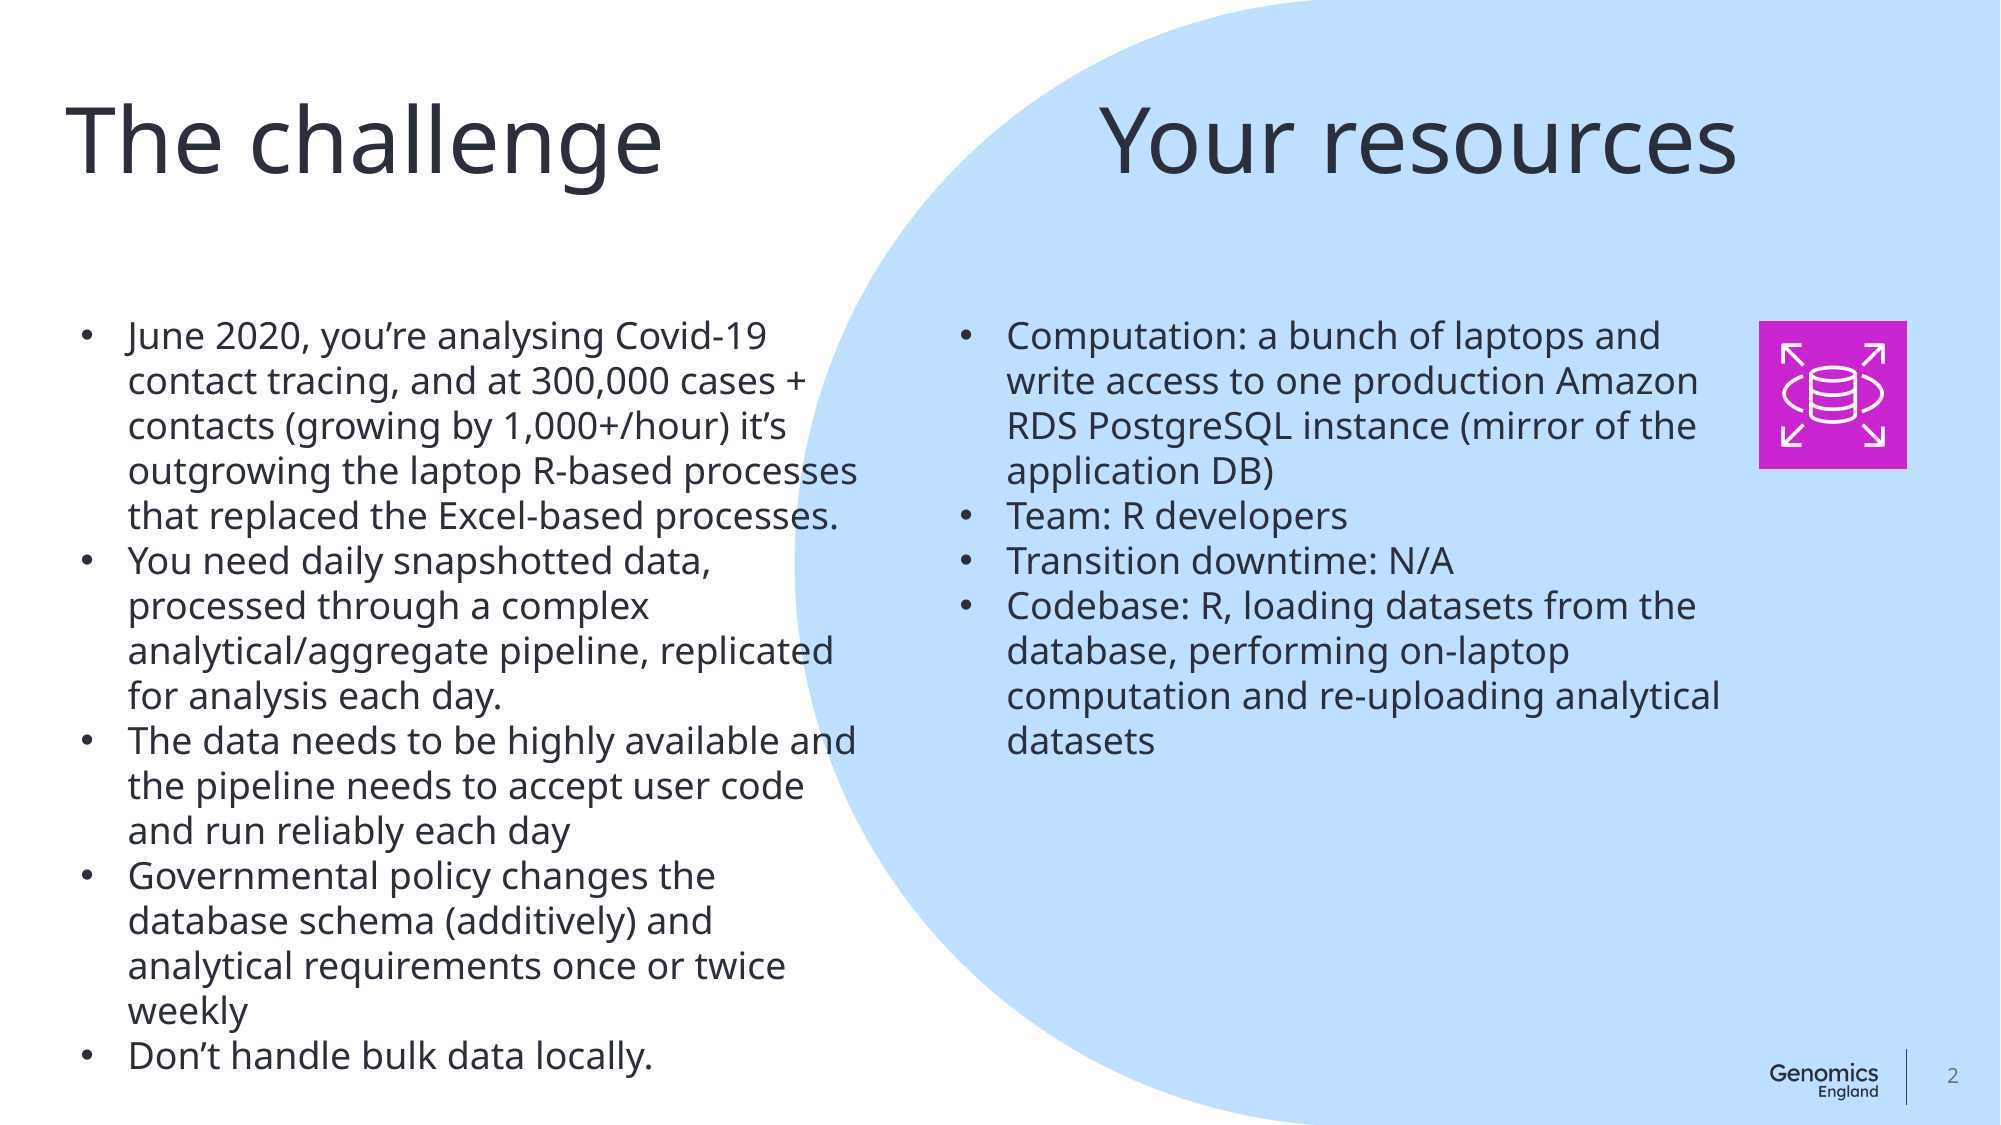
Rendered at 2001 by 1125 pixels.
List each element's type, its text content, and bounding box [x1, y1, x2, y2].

list The challenge [65, 78, 748, 195]
picture [1754, 1048, 1894, 1115]
text_box June 2020, you’re analysing Covid-19 contact tracing, and at 300,000 cases + contacts (growing by 1,000+/hour) it’s outgrowing the laptop R-based processes that replaced the Excel-based processes. You need daily snapshotted data, processed through a complex analytical/aggregate pipeline, replicated for analysis each day. The data needs to be highly available and the pipeline needs to accept user code and run reliably each day Governmental policy changes the database schema (additively) and analytical requirements once or twice weekly Don’t handle bulk data locally. [65, 304, 879, 1085]
text_box Computation: a bunch of laptops and write access to one production Amazon RDS PostgreSQL instance (mirror of the application DB) Team: R developers Transition downtime: N/A Codebase: R, loading datasets from the database, performing on-laptop computation and re-uploading analytical datasets [944, 304, 1758, 815]
text_box Your resources [1099, 78, 1782, 195]
slide_number 2 [1906, 1048, 2000, 1106]
picture [1759, 321, 1907, 469]
